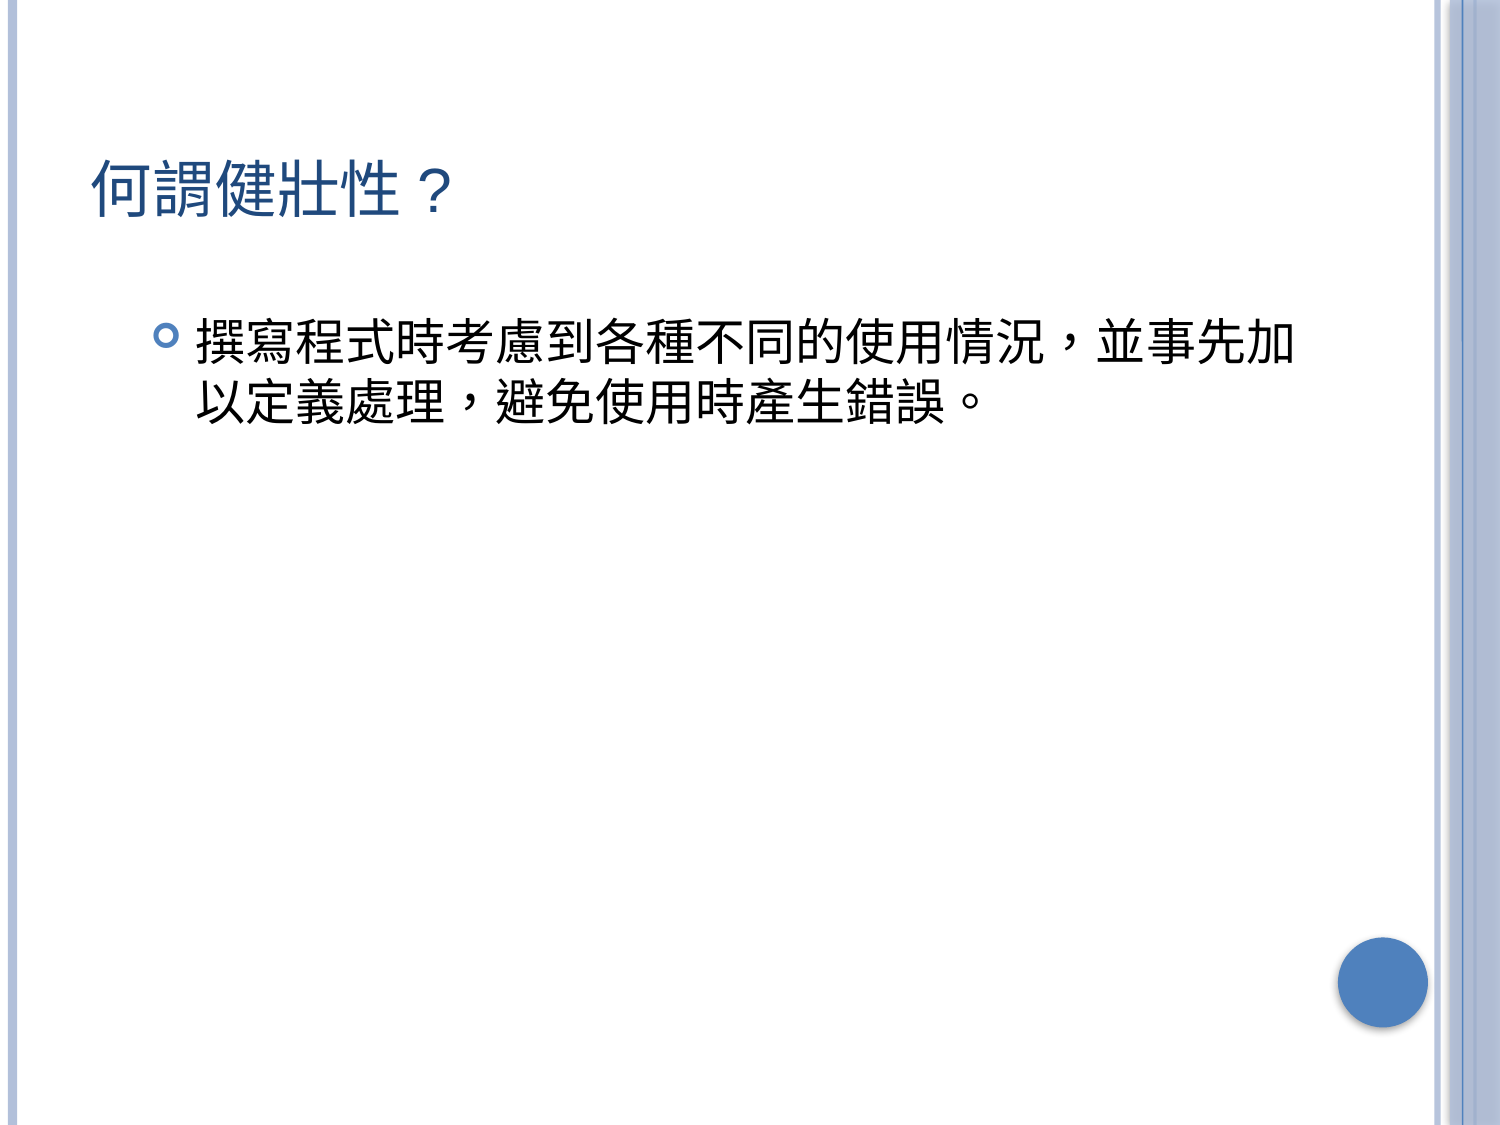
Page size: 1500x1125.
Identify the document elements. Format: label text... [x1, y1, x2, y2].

list 撰寫程式時考慮到各種不同的使用情況，並事先加以定義處理，避免使用時產生錯誤。 [135, 302, 1360, 980]
title 何謂健壯性? [75, 45, 1300, 233]
